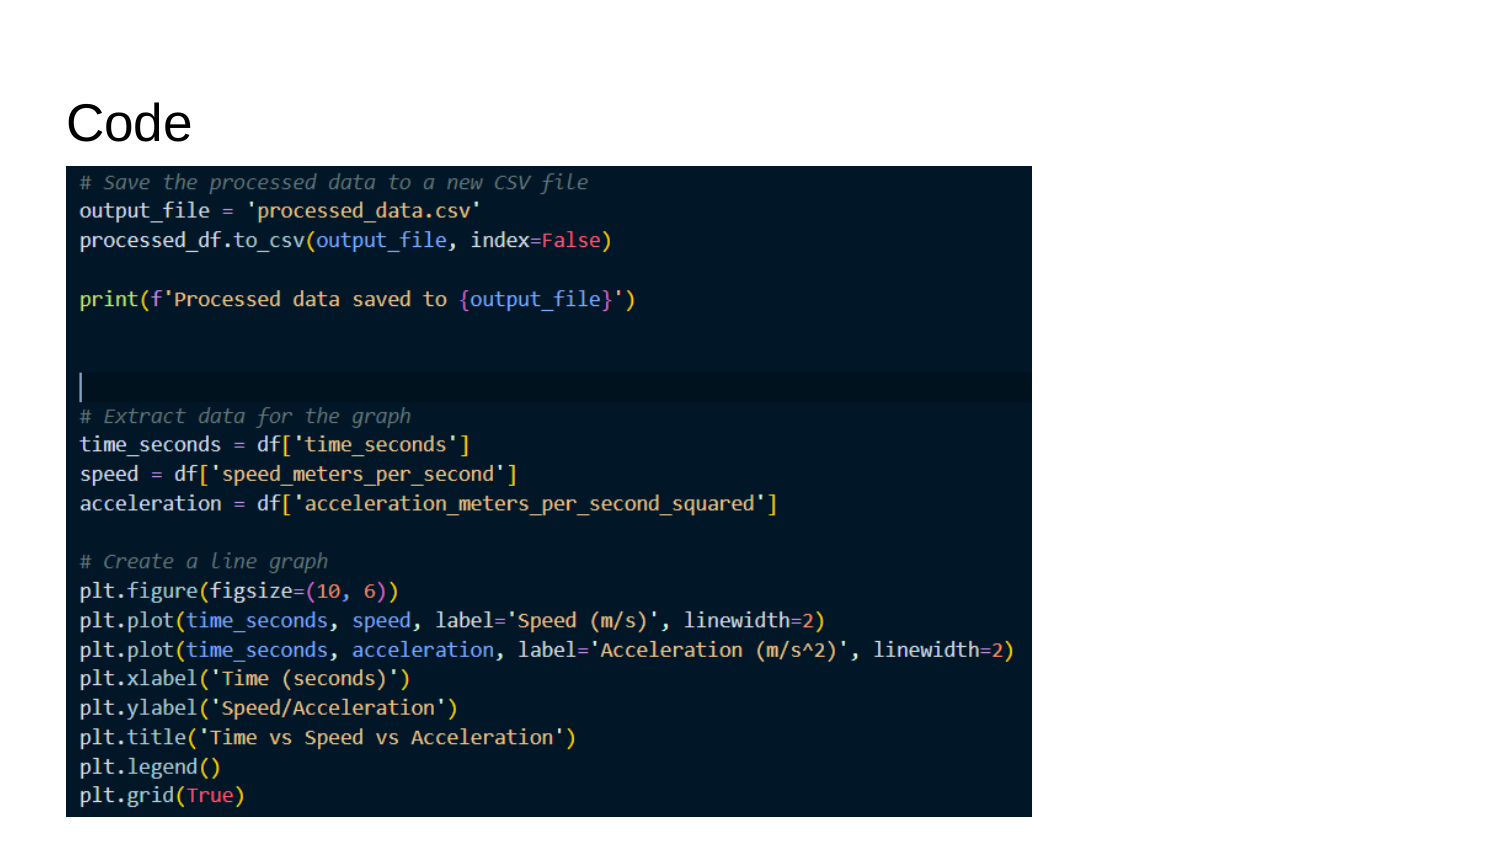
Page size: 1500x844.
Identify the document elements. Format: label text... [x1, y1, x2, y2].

title Code [51, 72, 1449, 167]
picture [66, 166, 1032, 817]
